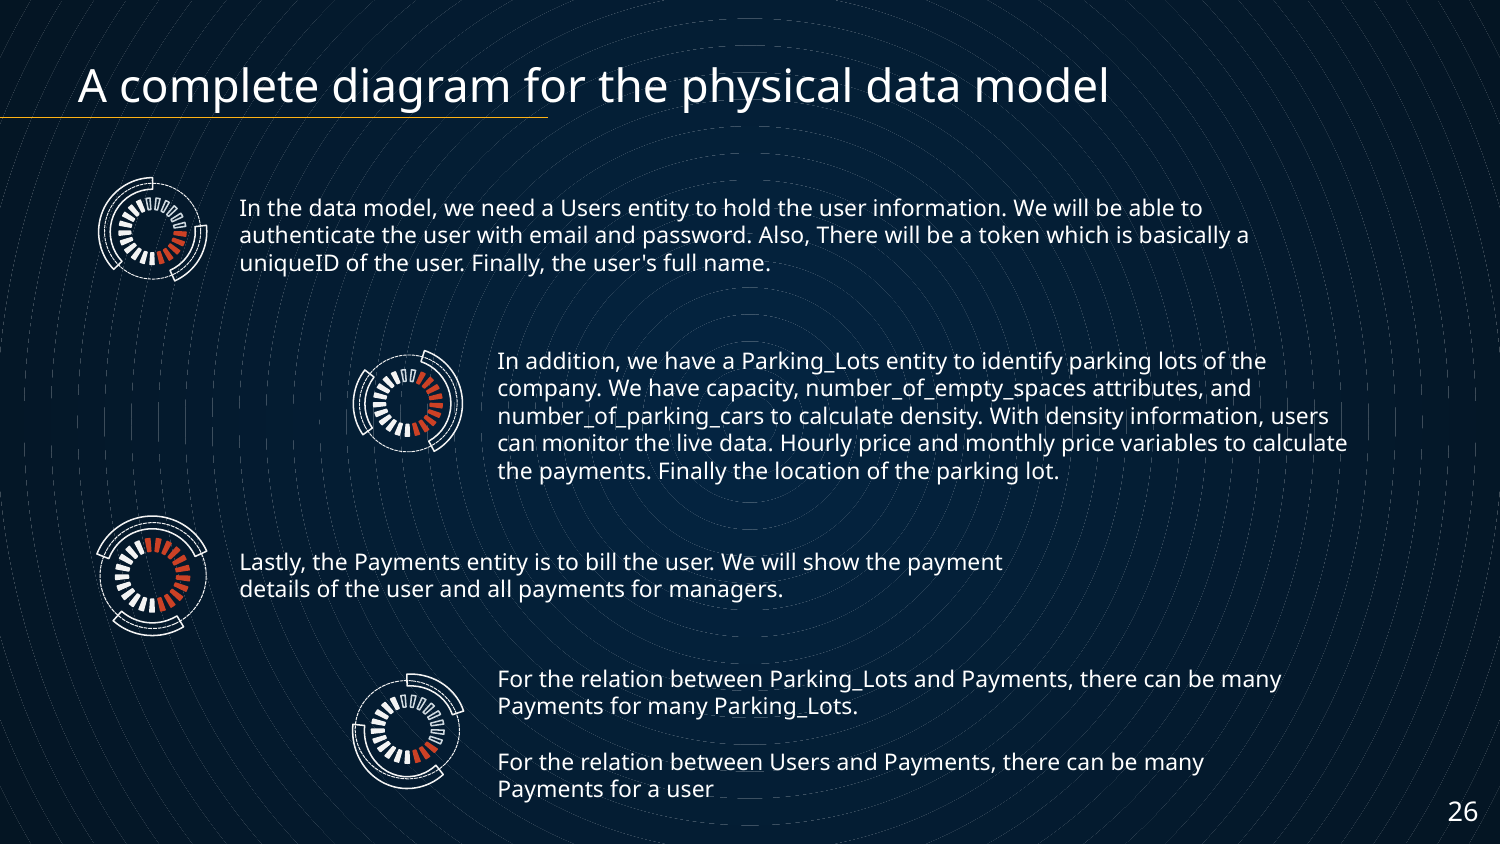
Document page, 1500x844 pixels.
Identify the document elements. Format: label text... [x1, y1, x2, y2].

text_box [334, 651, 482, 808]
text_box Lastly, the Payments entity is to bill the user. We will show the payment details of the user and all payments for managers. [236, 532, 1067, 617]
text_box For the relation between Parking_Lots and Payments, there can be many Payments for many Parking_Lots. For the relation between Users and Payments, there can be many Payments for a user [482, 649, 1319, 844]
subtitle In the data model, we need a Users entity to hold the user information. We will be able to authenticate the user with email and password. Also, There will be a token which is basically a uniqueID of the user. Finally, the user's full name. [229, 178, 1285, 304]
title A complete diagram for the physical data model [63, 26, 1449, 127]
slide_number ‹#› [1403, 779, 1494, 844]
text_box In addition, we have a Parking_Lots entity to identify parking lots of the company. We have capacity, number_of_empty_spaces attributes, and number_of_parking_cars to calculate density. With density information, users can monitor the live data. Hourly price and monthly price variables to calculate the payments. Finally the location of the parking lot. [484, 331, 1381, 475]
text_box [73, 496, 232, 656]
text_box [80, 160, 225, 304]
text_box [334, 330, 482, 475]
